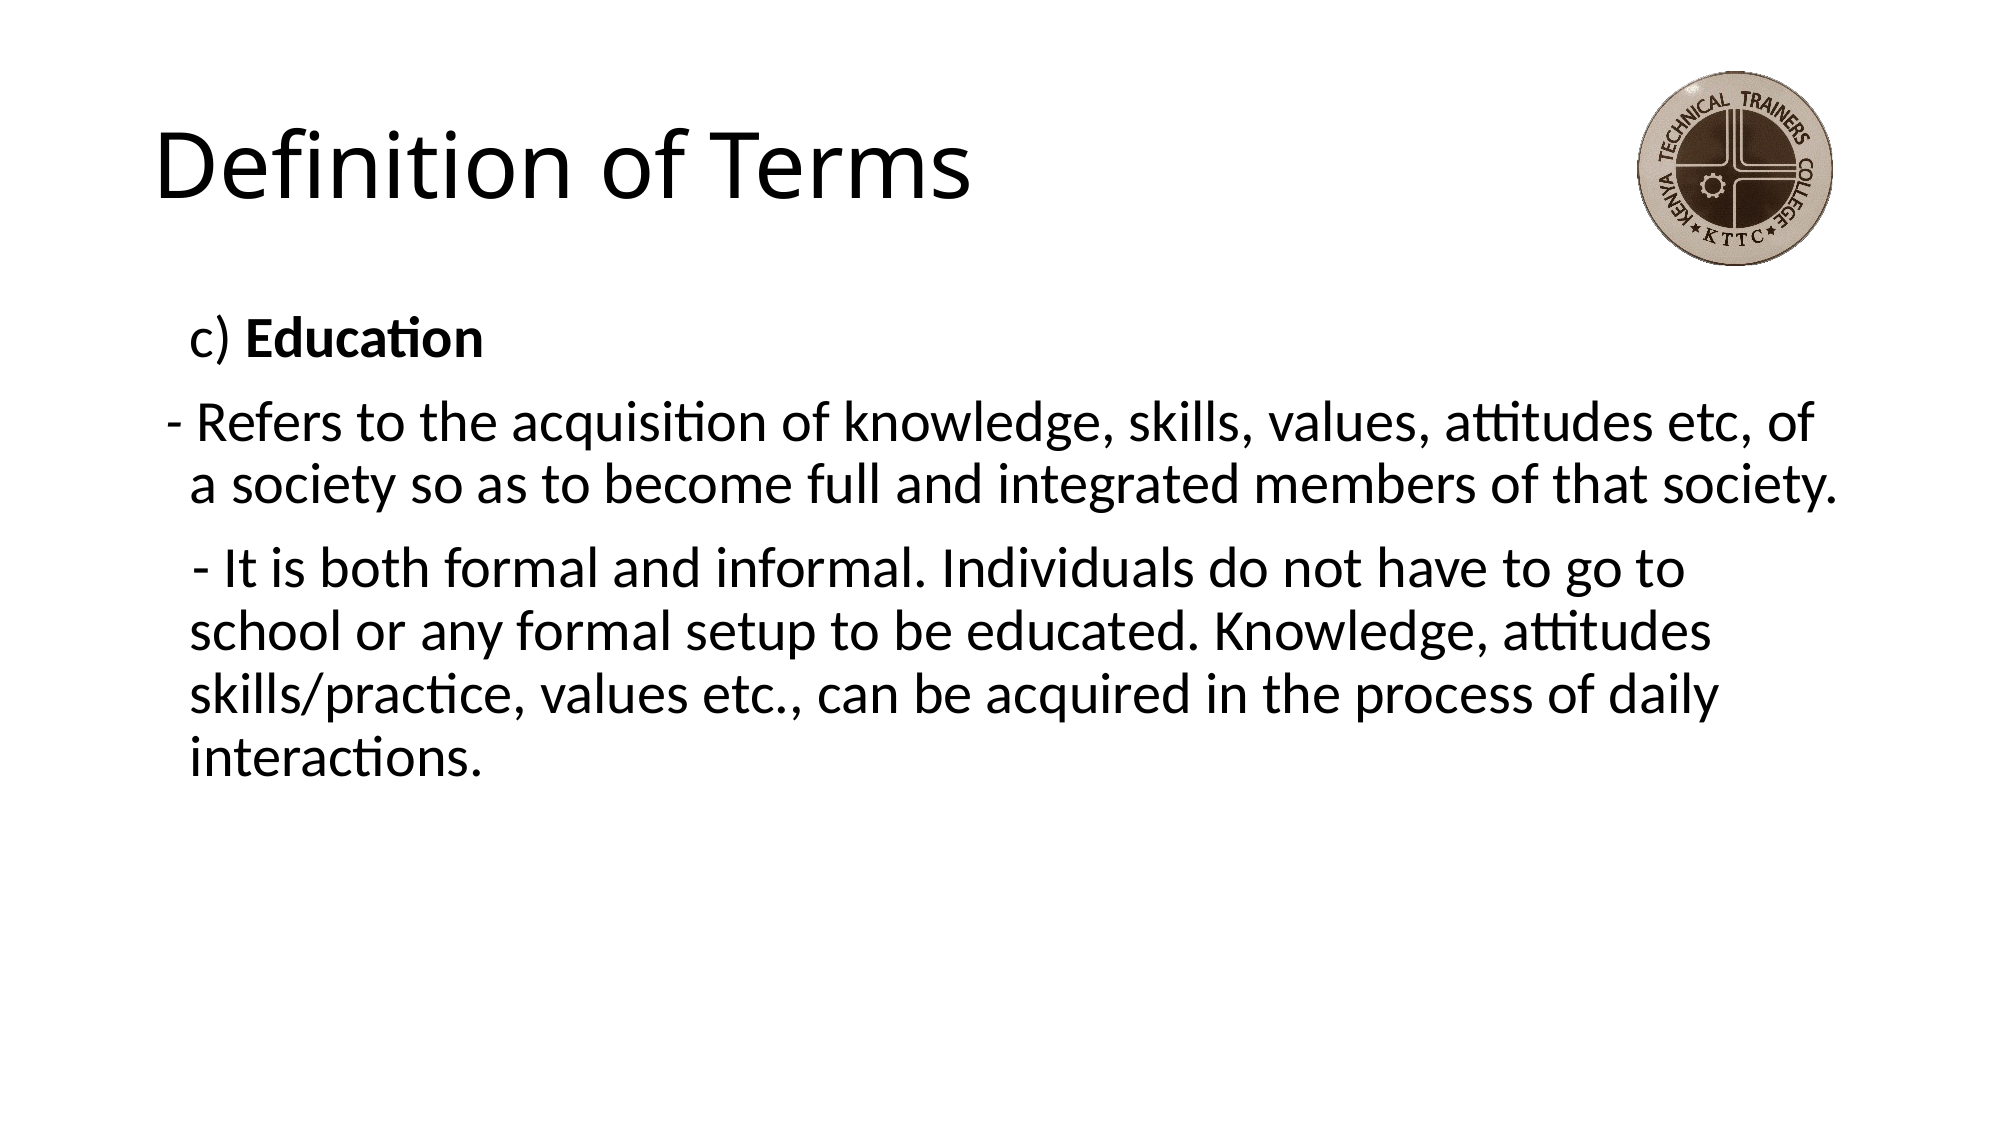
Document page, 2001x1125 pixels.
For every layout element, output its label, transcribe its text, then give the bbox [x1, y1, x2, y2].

list c) Education - Refers to the acquisition of knowledge, skills, values, attitudes etc, of a society so as to become full and integrated members of that society. - It is both formal and informal. Individuals do not have to go to school or any formal setup to be educated. Knowledge, attitudes skills/practice, values etc., can be acquired in the process of daily interactions. [137, 299, 1863, 1014]
title Definition of Terms [137, 59, 1863, 278]
